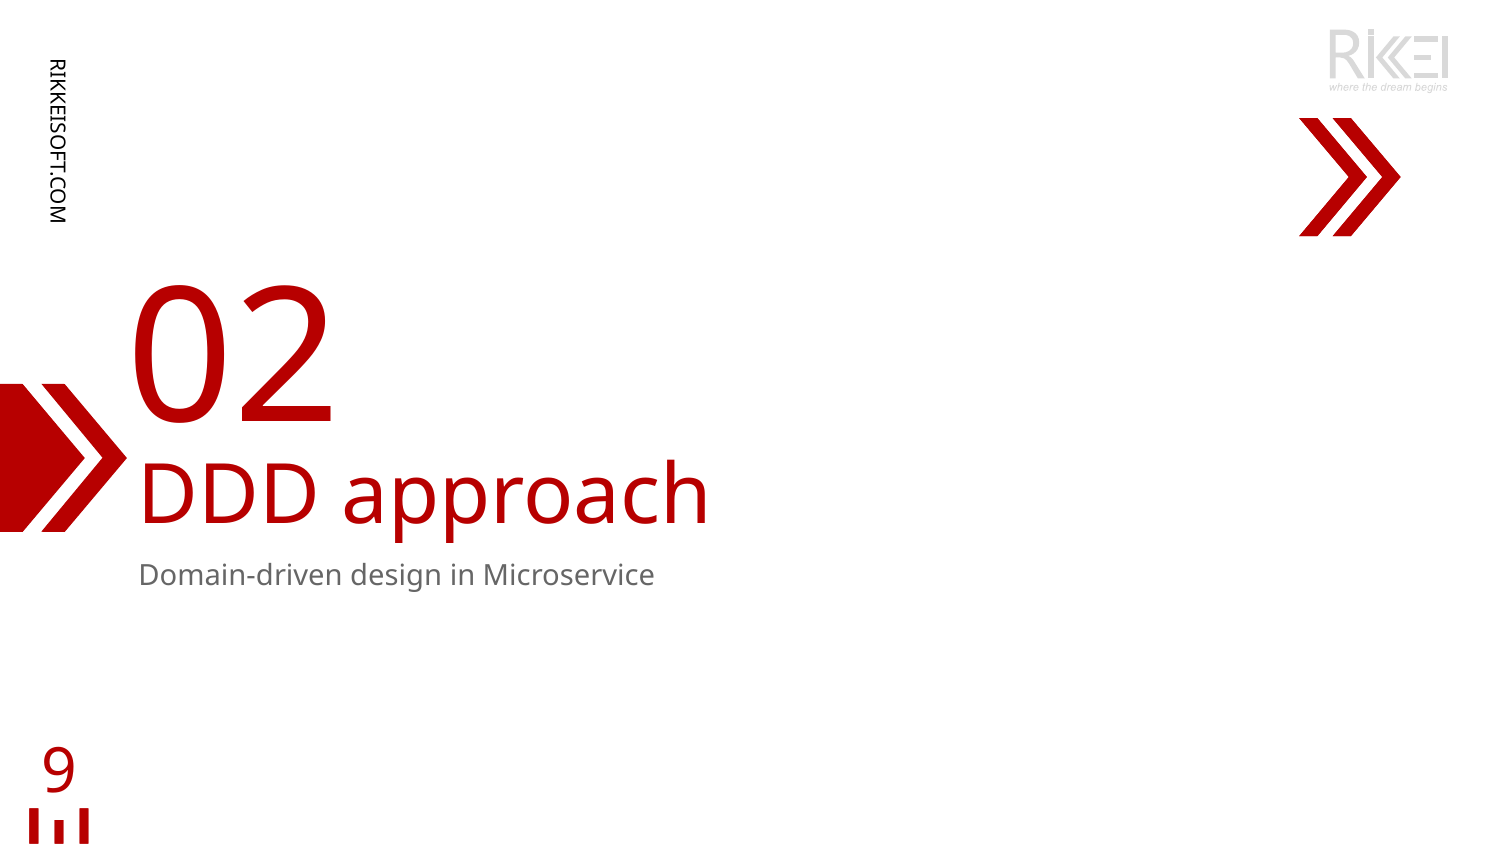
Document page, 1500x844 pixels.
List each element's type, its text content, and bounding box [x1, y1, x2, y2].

slide_number 9 [0, 737, 119, 809]
title 02 [126, 233, 377, 470]
text_box [0, 383, 84, 532]
text_box [1299, 118, 1367, 237]
title DDD approach [138, 440, 842, 560]
title RIKKEISOFT.COM [0, 0, 119, 296]
text_box [1332, 118, 1401, 237]
text_box [41, 383, 125, 532]
subtitle Domain-driven design in Microservice [138, 556, 965, 632]
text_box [29, 808, 89, 844]
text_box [1329, 29, 1448, 94]
